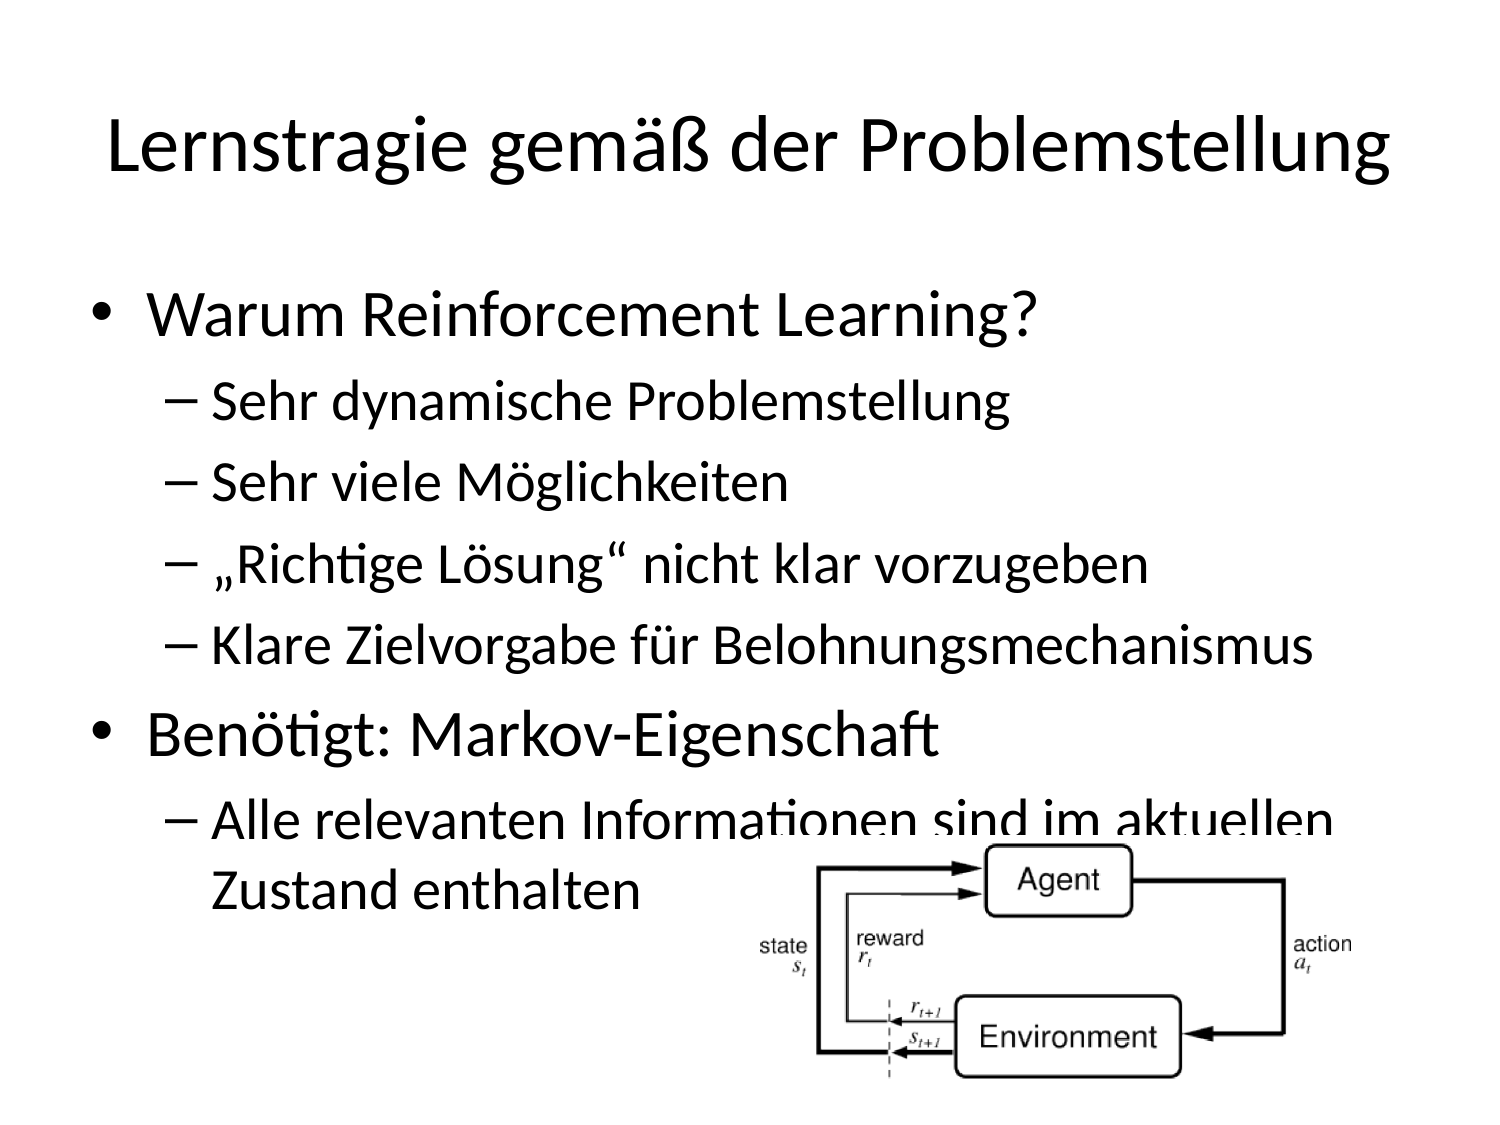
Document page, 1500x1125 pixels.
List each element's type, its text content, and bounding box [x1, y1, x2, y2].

picture [759, 835, 1353, 1085]
title Lernstragie gemäß der Problemstellung [64, 45, 1436, 233]
list Warum Reinforcement Learning? Sehr dynamische Problemstellung Sehr viele Möglichkeiten „Richtige Lösung“ nicht klar vorzugeben Klare Zielvorgabe für Belohnungsmechanismus Benötigt: Markov-Eigenschaft Alle relevanten Informationen sind im aktuellen Zustand enthalten [75, 262, 1425, 941]
